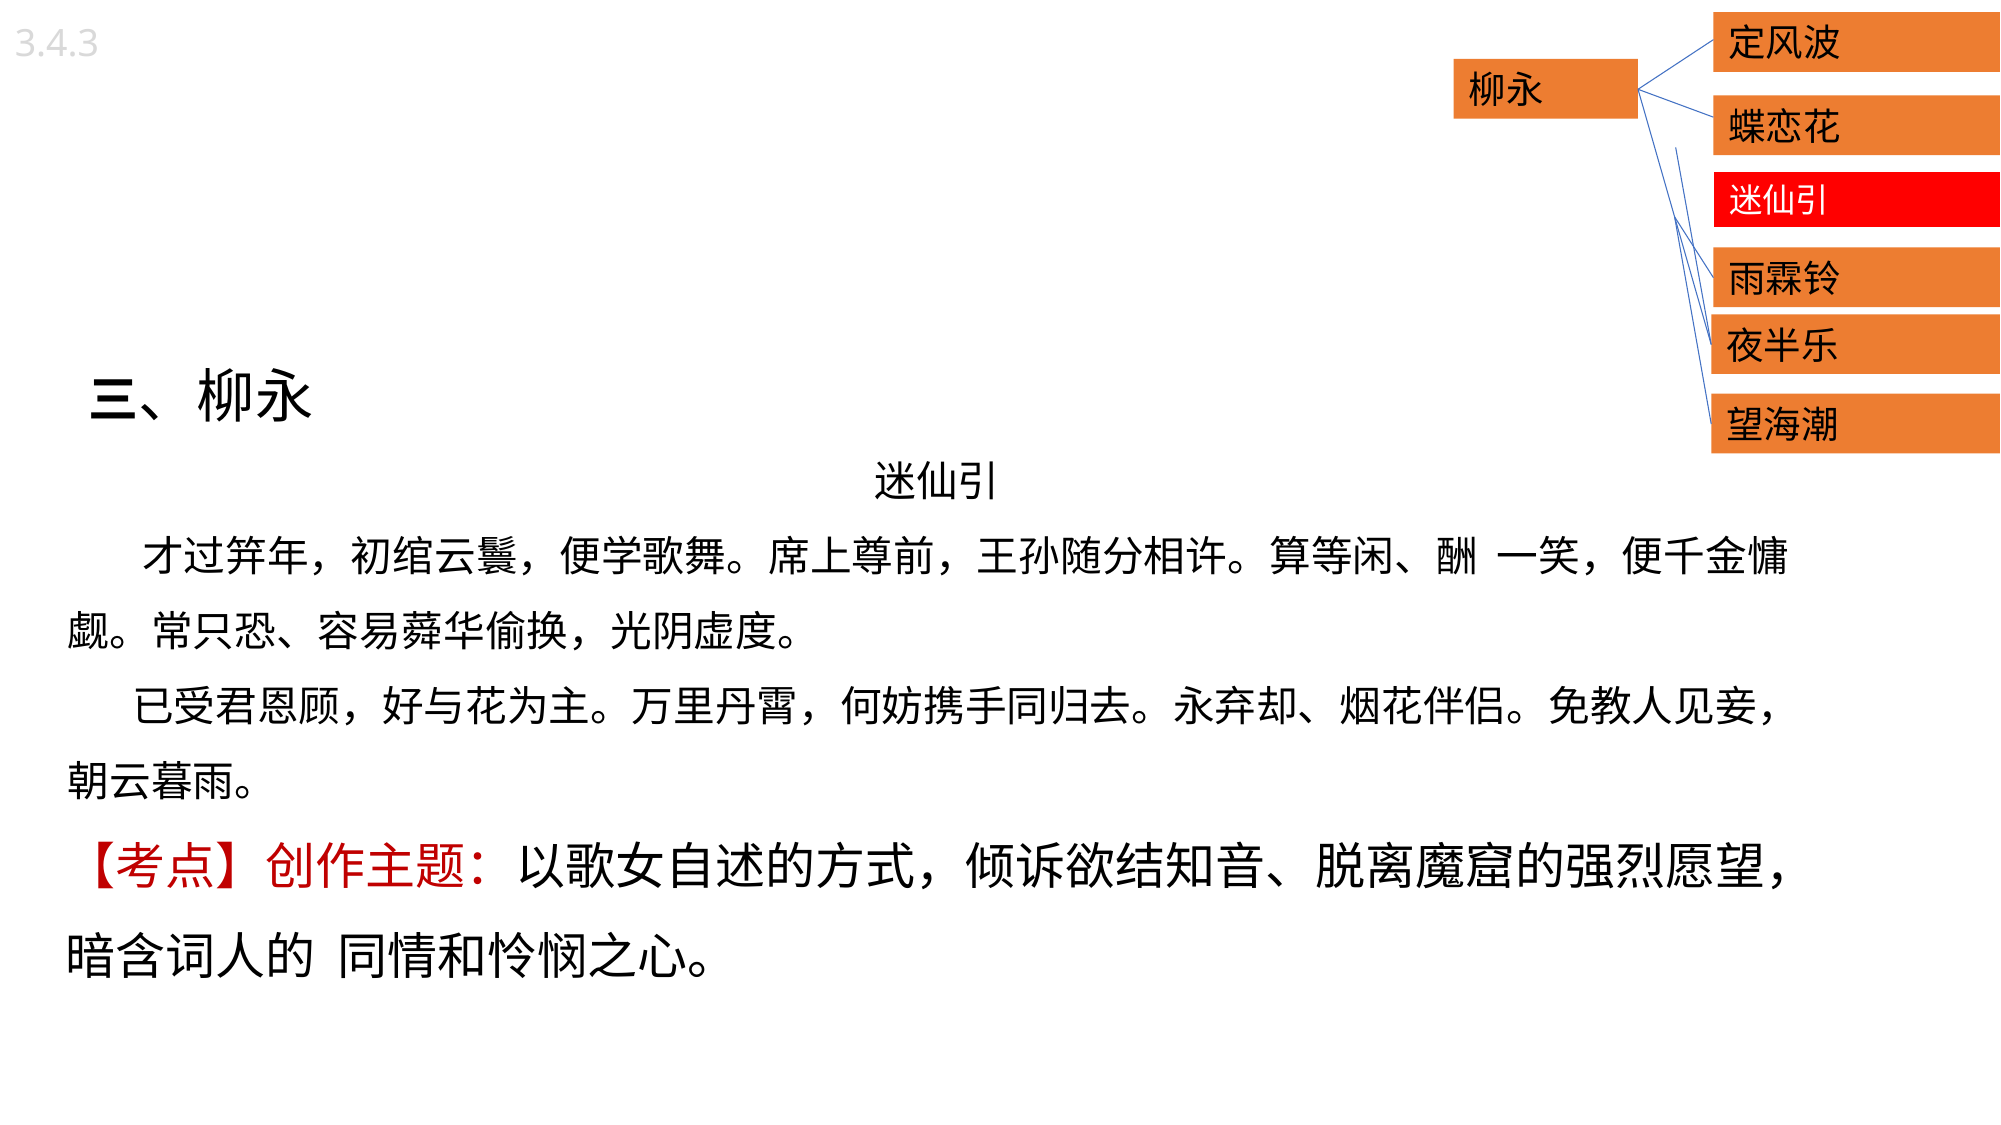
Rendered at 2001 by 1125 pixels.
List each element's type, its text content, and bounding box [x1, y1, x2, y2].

text_box 3.4.3 [0, 12, 141, 72]
text_box 夜半乐 [1712, 314, 2000, 374]
text_box 望海潮 [1711, 393, 2000, 454]
text_box 雨霖铃 [1713, 247, 2000, 308]
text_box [1637, 39, 1714, 89]
text_box 迷仙引 [1714, 172, 2000, 227]
text_box 蝶恋花 [1714, 95, 2000, 156]
text_box 三、柳永 迷仙引 才过笄年，初绾云鬟，便学歌舞。席上尊前，王孙随分相许。算等闲、酬 一笑，便千金慵觑。常只恐、容易蕣华偷换，光阴虚度。 已受君恩顾，好与花为主。万里丹霄，何妨携手同归去。永弃却、烟花伴侣。免教人见妾，朝云暮雨。 【考点】创作主题：以歌女自述的方式，倾诉欲结知音、脱离魔窟的强烈愿望，暗含词人的 同情和怜悯之心。 [65, 324, 1807, 985]
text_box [1637, 89, 1712, 424]
text_box 柳永 [1453, 58, 1637, 119]
text_box 定风波 [1713, 12, 2000, 72]
